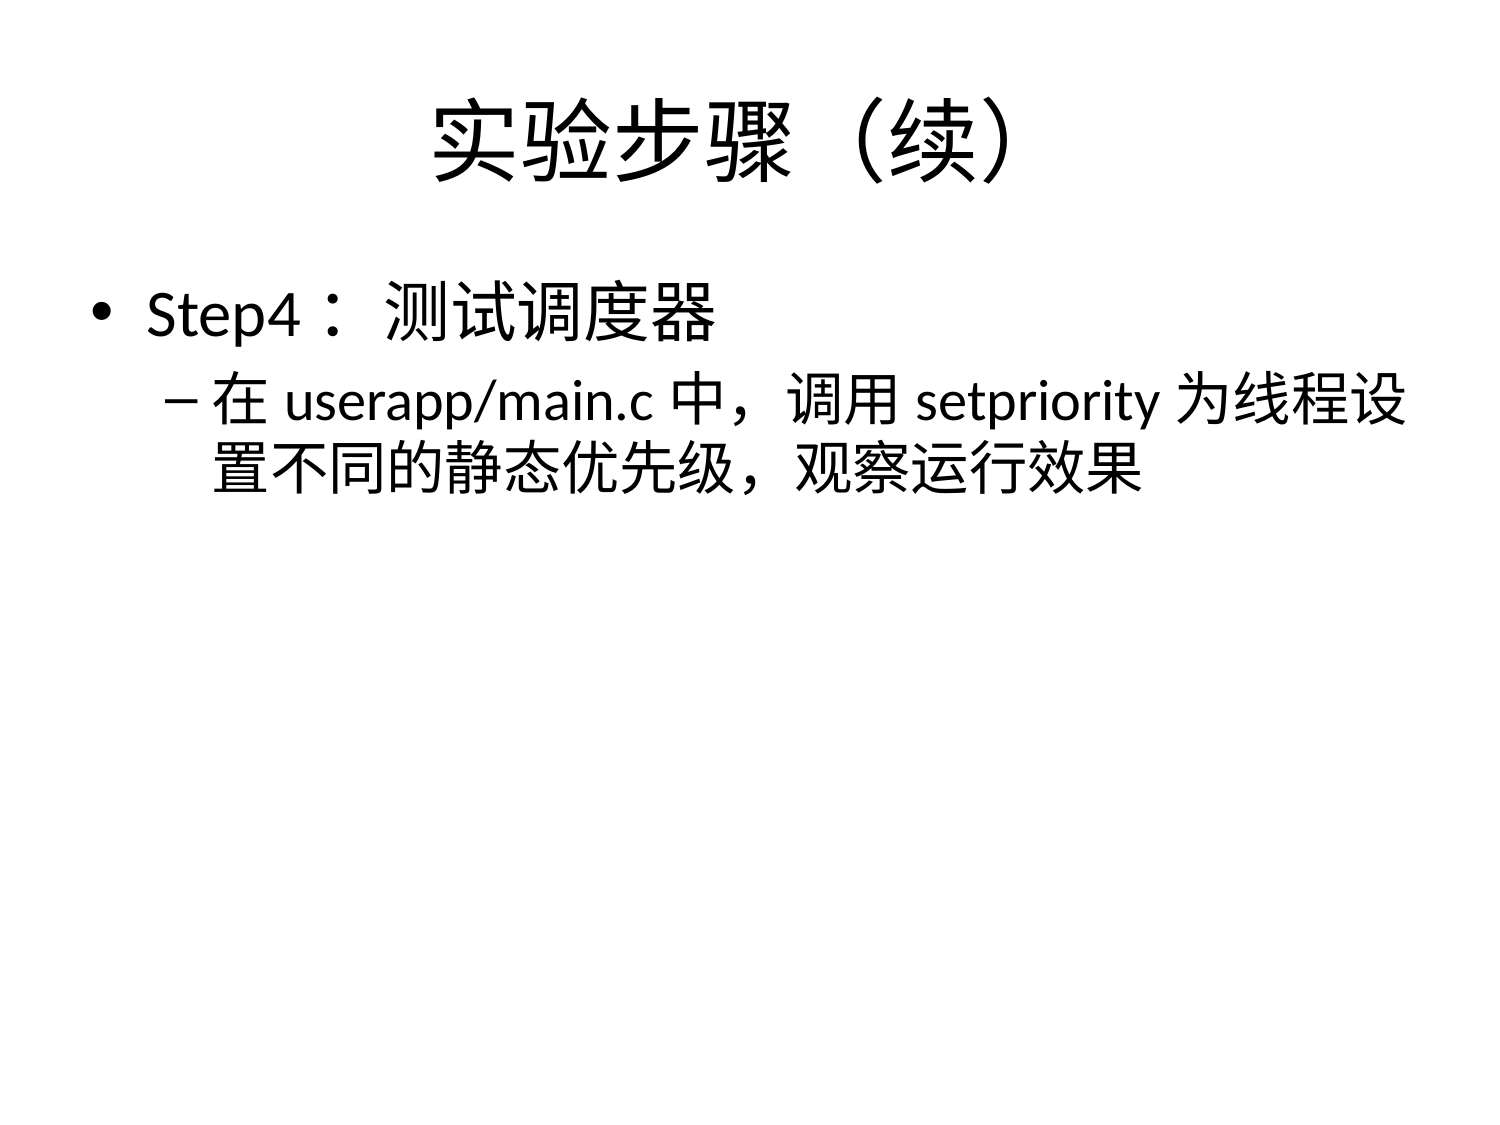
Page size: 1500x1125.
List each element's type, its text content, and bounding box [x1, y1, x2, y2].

list Step4：测试调度器 在userapp/main.c中，调用setpriority为线程设置不同的静态优先级，观察运行效果 [75, 262, 1425, 1005]
title 实验步骤（续） [75, 45, 1425, 233]
